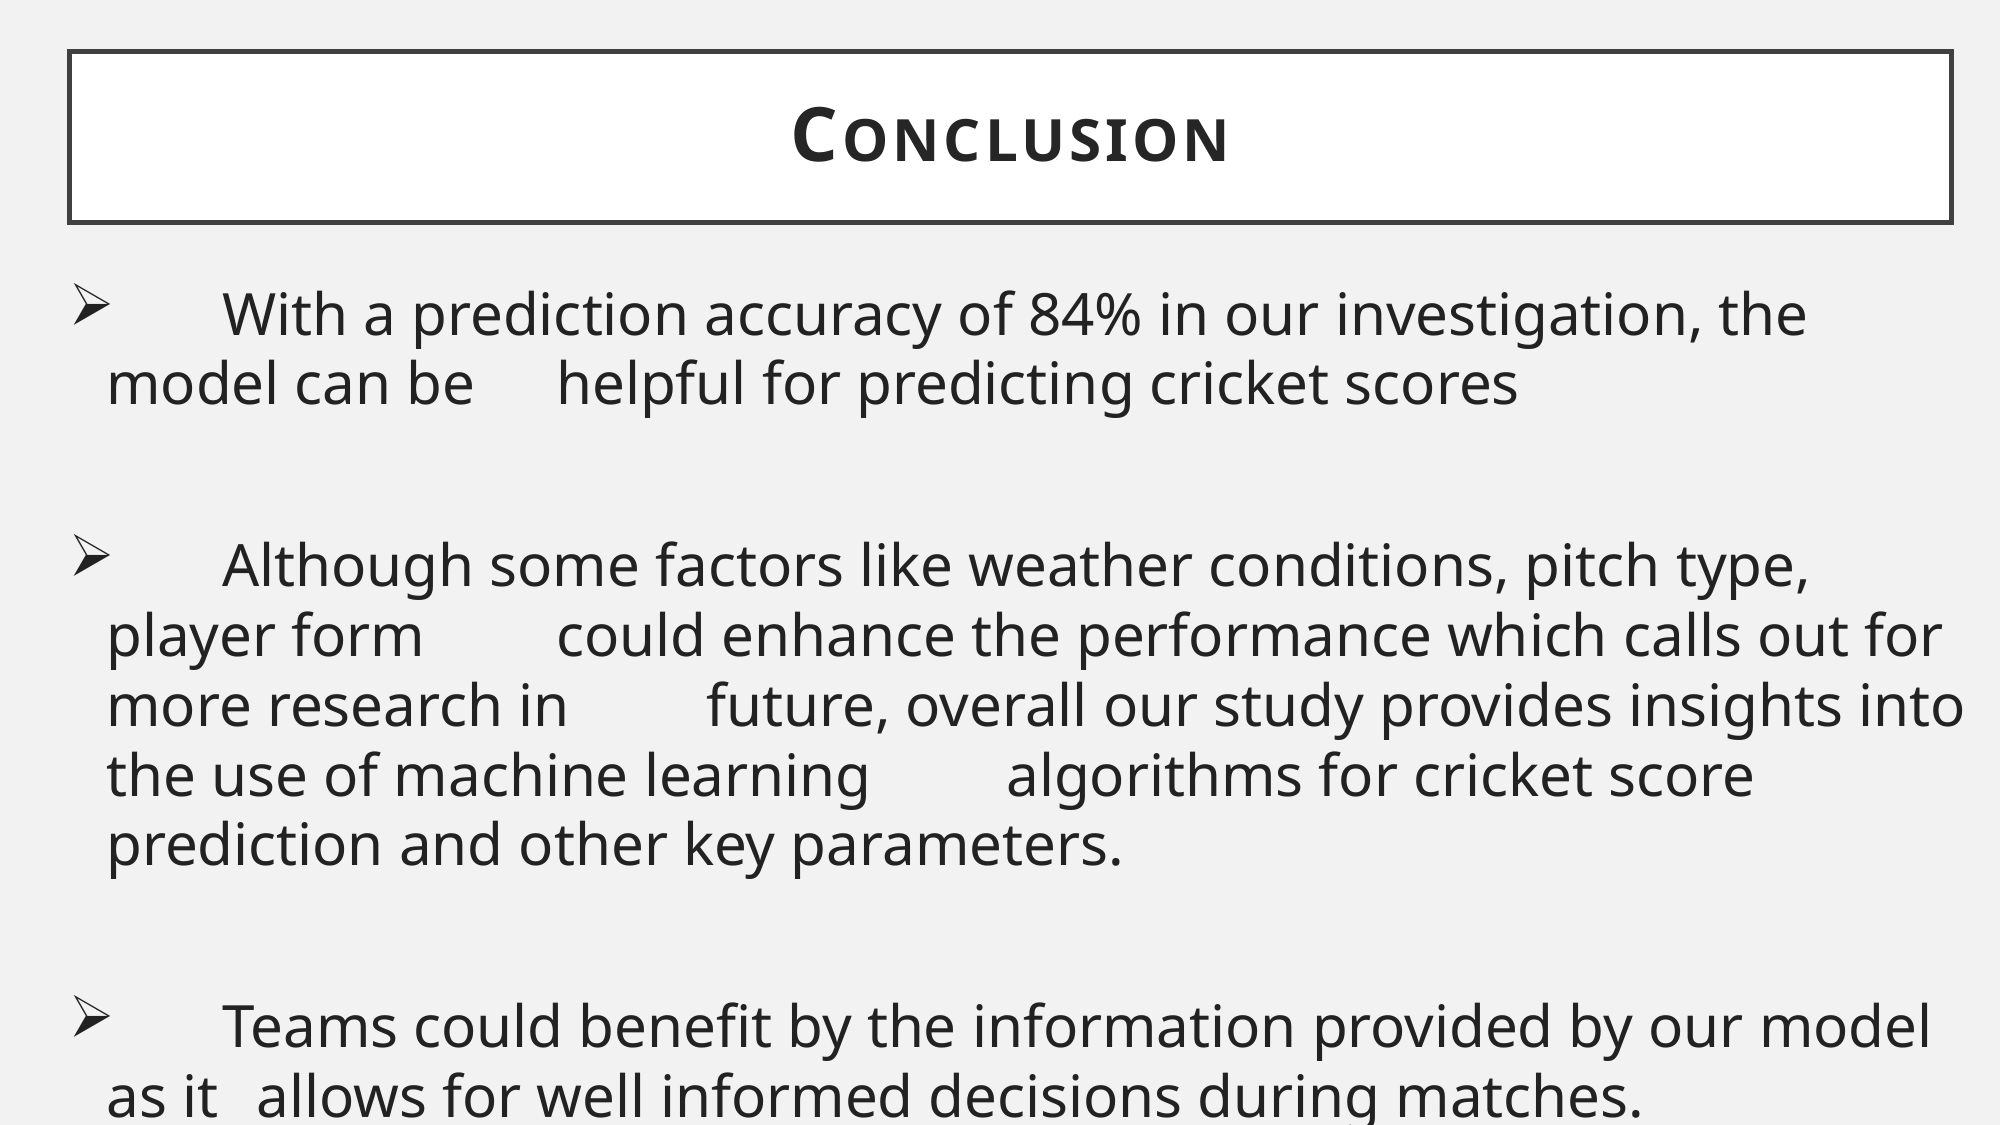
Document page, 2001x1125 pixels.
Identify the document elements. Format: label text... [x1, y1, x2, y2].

list With a prediction accuracy of 84% in our investigation, the model can be helpful for predicting cricket scores Although some factors like weather conditions, pitch type, player form could enhance the performance which calls out for more research in future, overall our study provides insights into the use of machine learning algorithms for cricket score prediction and other key parameters. Teams could benefit by the information provided by our model as it allows for well informed decisions during matches. [54, 269, 2000, 1125]
title Conclusion [67, 49, 1954, 225]
